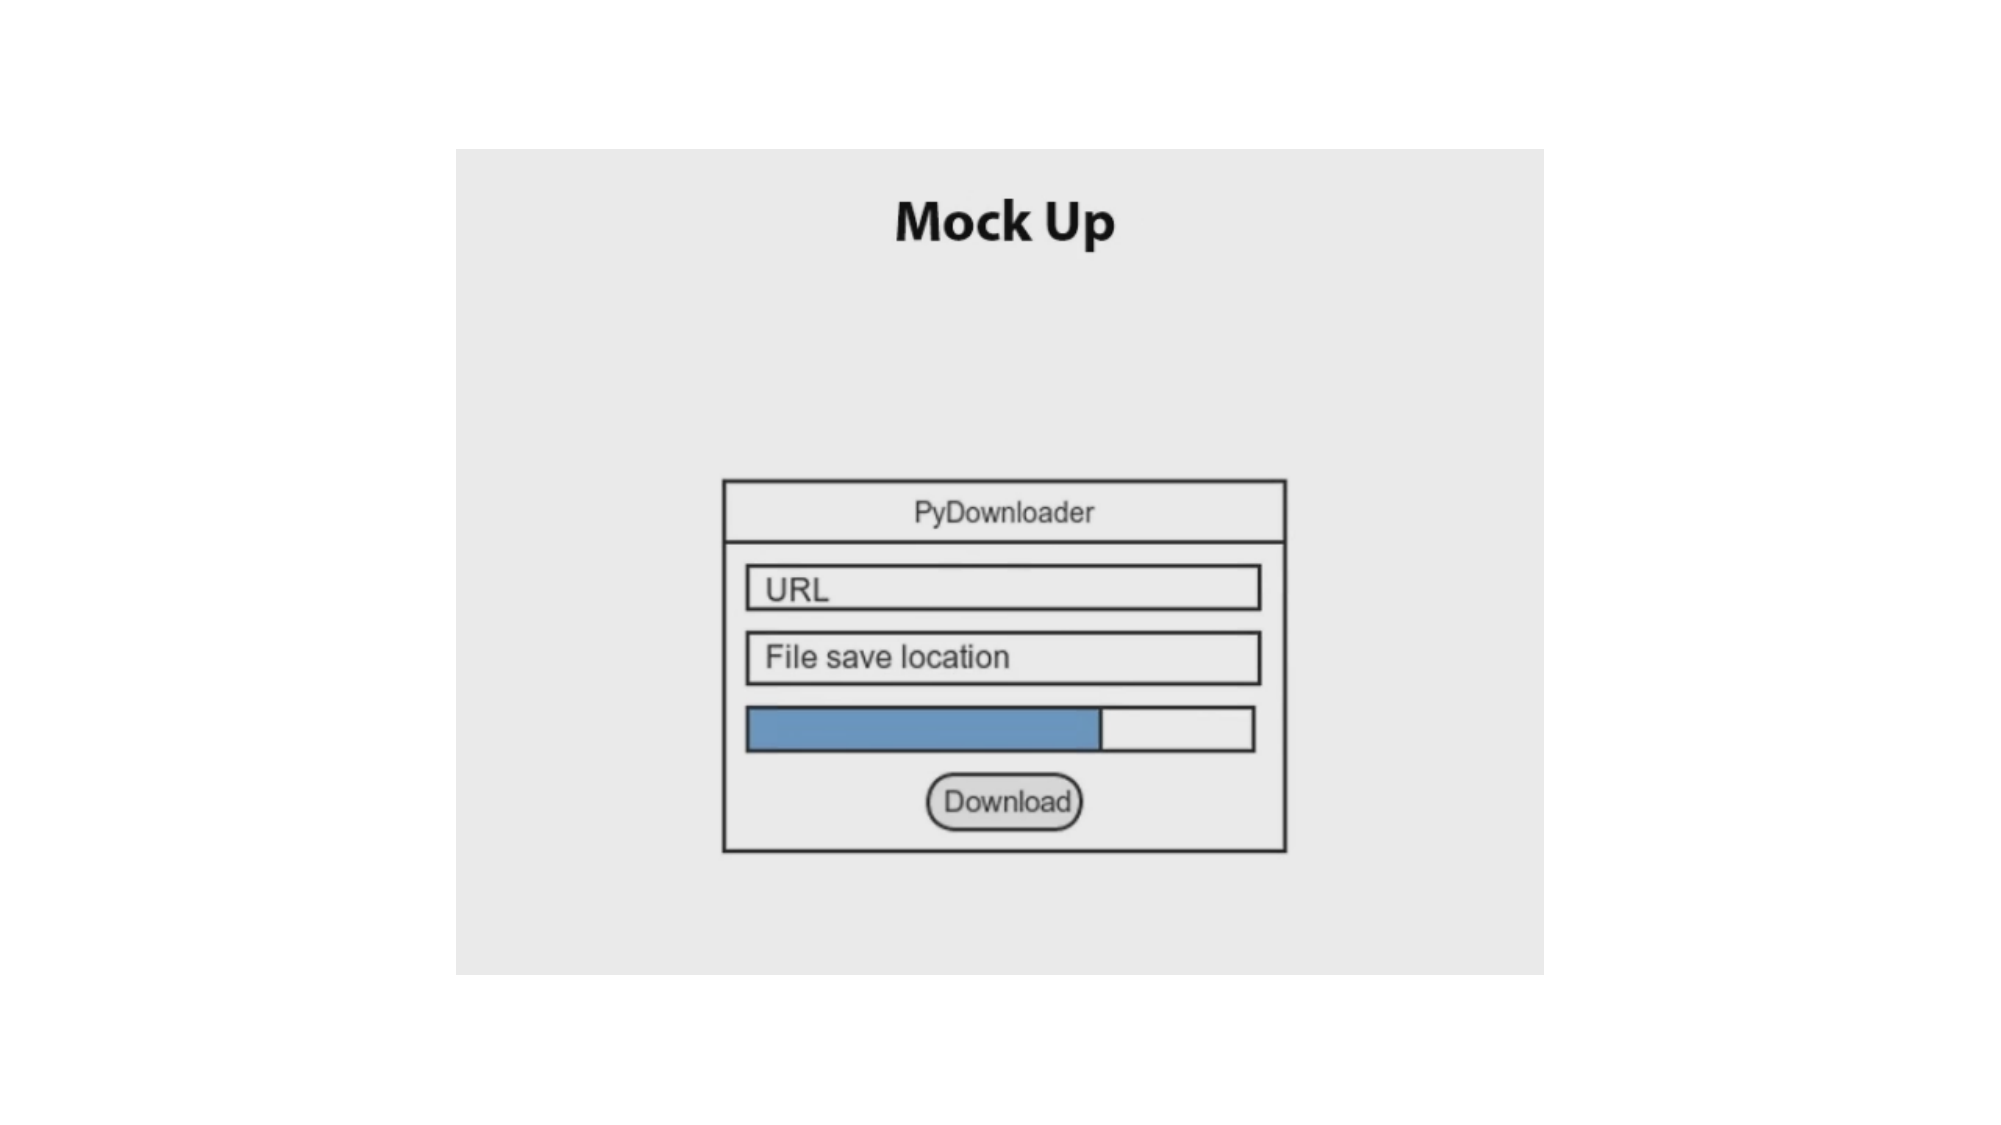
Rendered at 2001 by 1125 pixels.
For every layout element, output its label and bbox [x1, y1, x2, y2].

picture [456, 149, 1544, 975]
